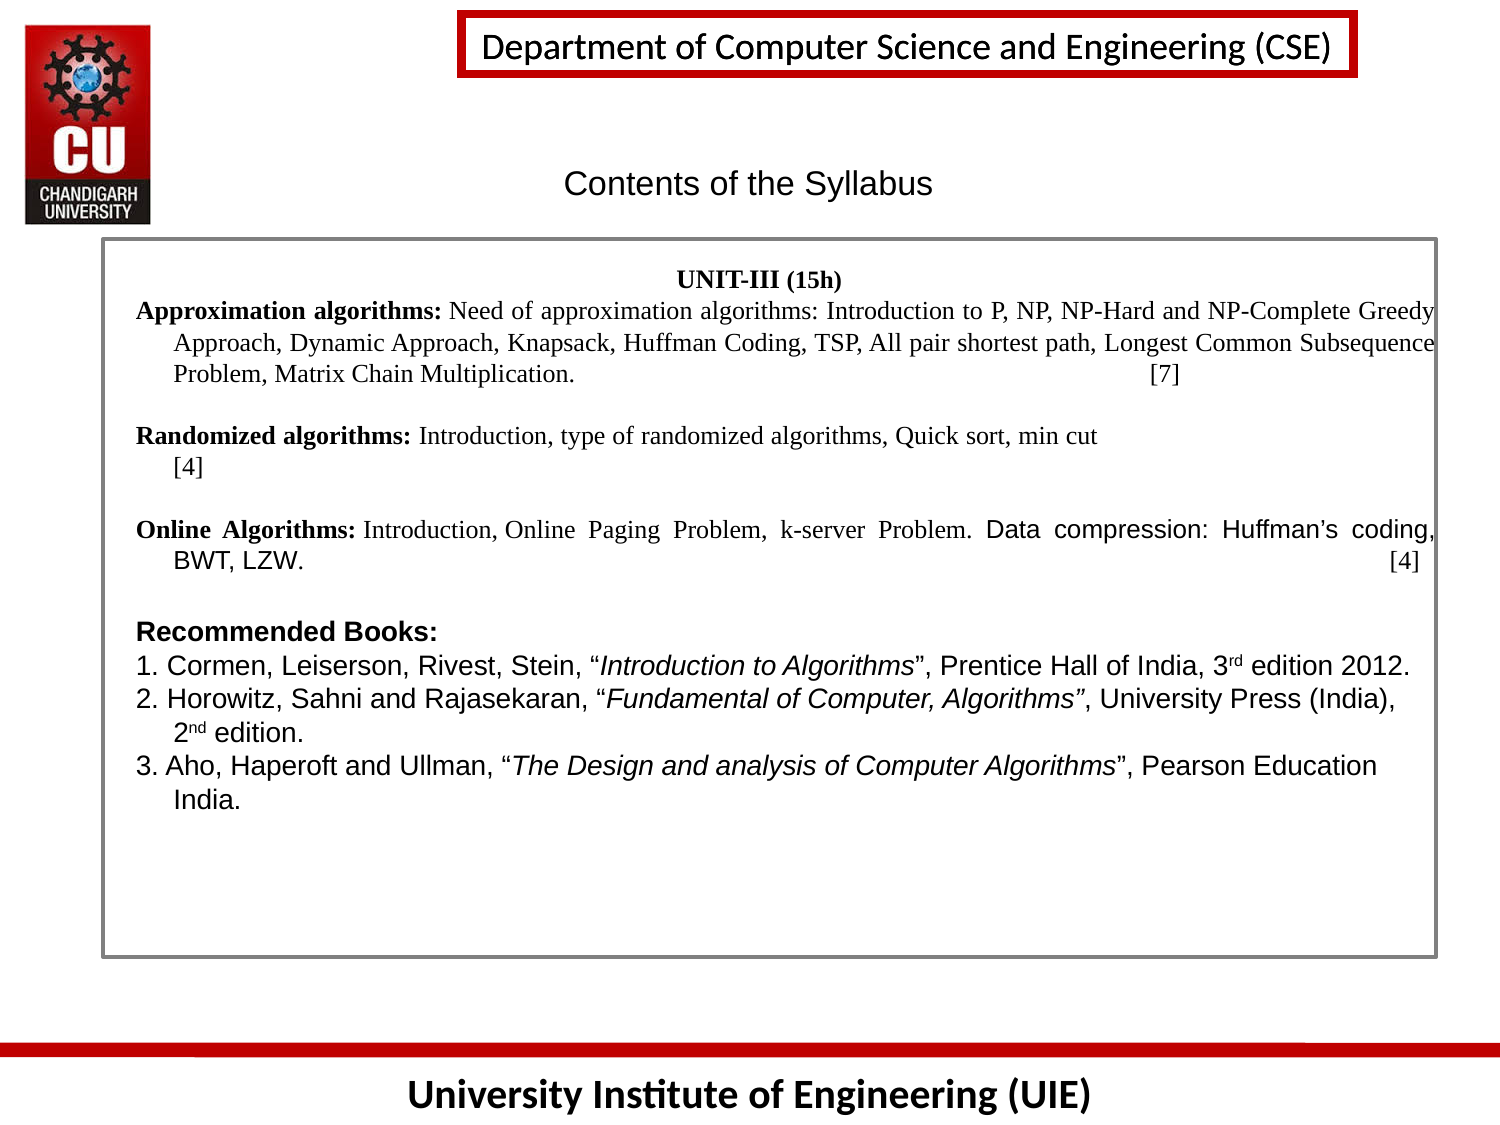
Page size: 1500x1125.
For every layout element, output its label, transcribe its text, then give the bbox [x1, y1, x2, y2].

picture [24, 24, 151, 225]
text_box [101, 237, 1438, 959]
title Contents of the Syllabus [101, 160, 1396, 230]
slide_number 3 [1412, 1042, 1500, 1103]
list UNIT-III (15h) Approximation algorithms: Need of approximation algorithms: Introduction to P, NP, NP-Hard and NP-Complete Greedy Approach, Dynamic Approach, Knapsack, Huffman Coding, TSP, All pair shortest path, Longest Common Subsequence Problem, Matrix Chain Multiplication. [7] Randomized algorithms: Introduction, type of randomized algorithms, Quick sort, min cut [4] Online Algorithms: Introduction, Online Paging Problem, k-server Problem. Data compression: Huffman’s coding, BWT, LZW. [4] Recommended Books: 1. Cormen, Leiserson, Rivest, Stein, “Introduction to Algorithms”, Prentice Hall of India, 3rd edition 2012. 2. Horowitz, Sahni and Rajasekaran, “Fundamental of Computer, Algorithms”, University Press (India), 2nd edition. 3. Aho, Haperoft and Ullman, “The Design and analysis of Computer Algorithms”, Pearson Education India. [98, 230, 1436, 943]
